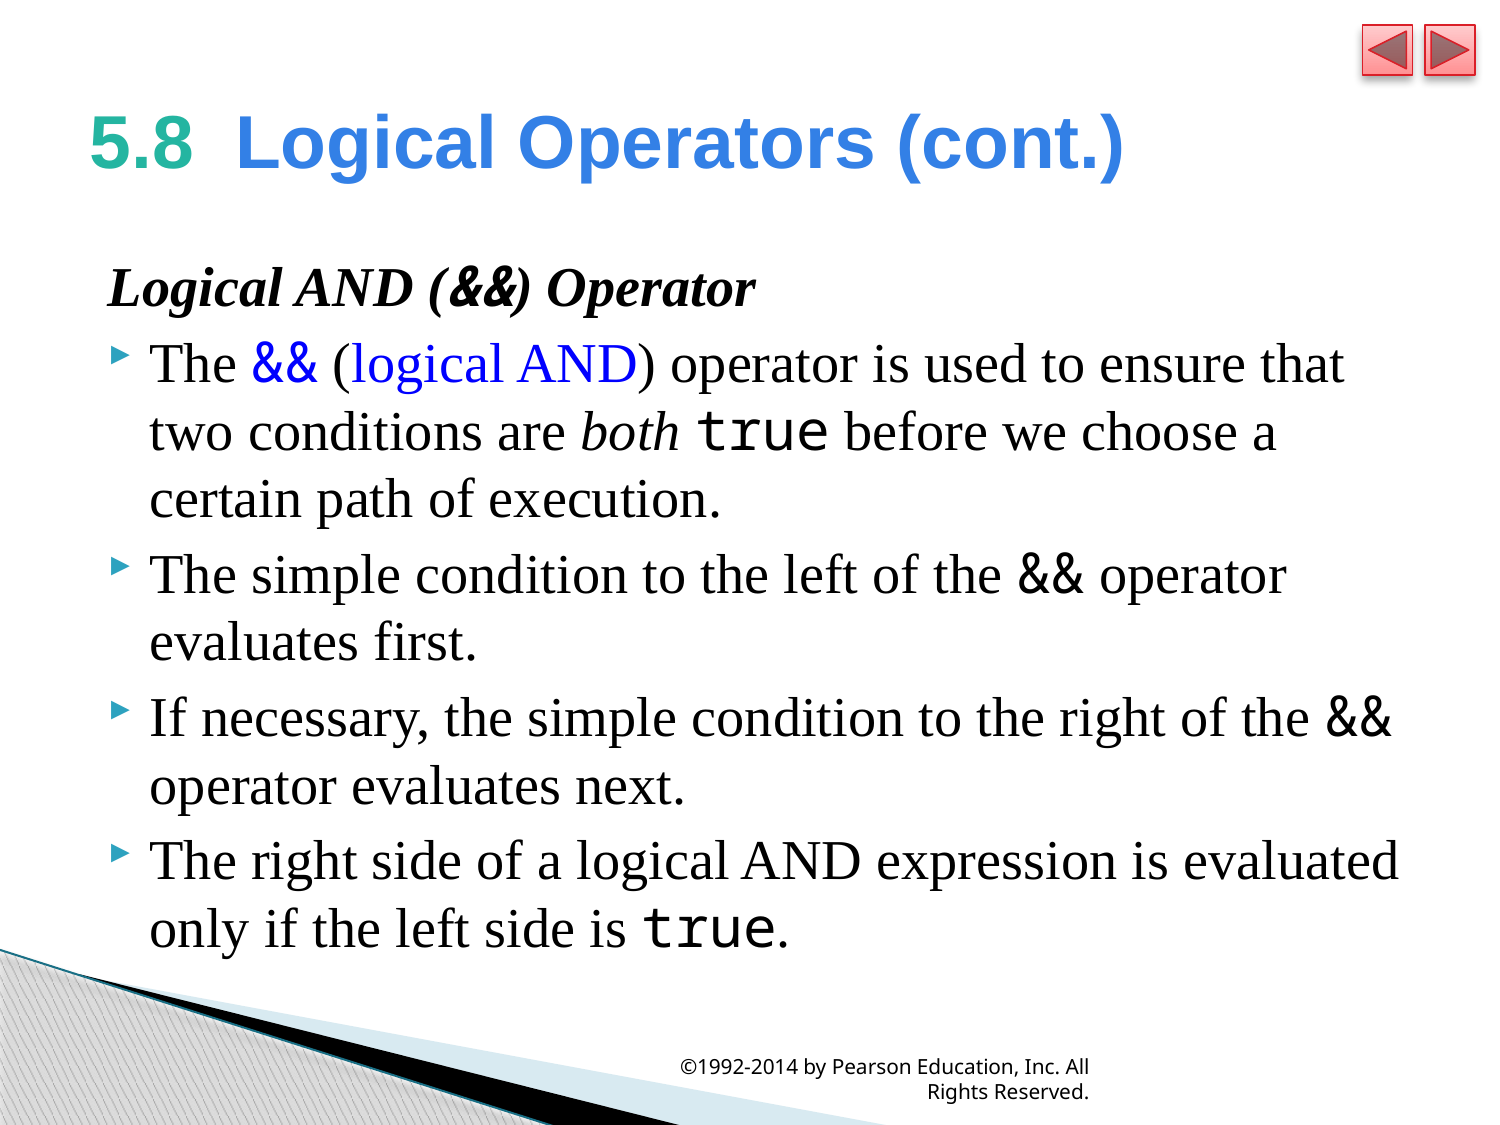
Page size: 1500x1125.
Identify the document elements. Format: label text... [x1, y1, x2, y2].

list Logical AND (&&) Operator The && (logical AND) operator is used to ensure that two conditions are both true before we choose a certain path of execution. The simple condition to the left of the && operator evaluates first. If necessary, the simple condition to the right of the && operator evaluates next. The right side of a logical AND expression is evaluated only if the left side is true. [74, 242, 1426, 986]
footer ©1992-2014 by Pearson Education, Inc. All Rights Reserved. [650, 1051, 1105, 1112]
title 5.8 Logical Operators (cont.) [75, 45, 1425, 233]
